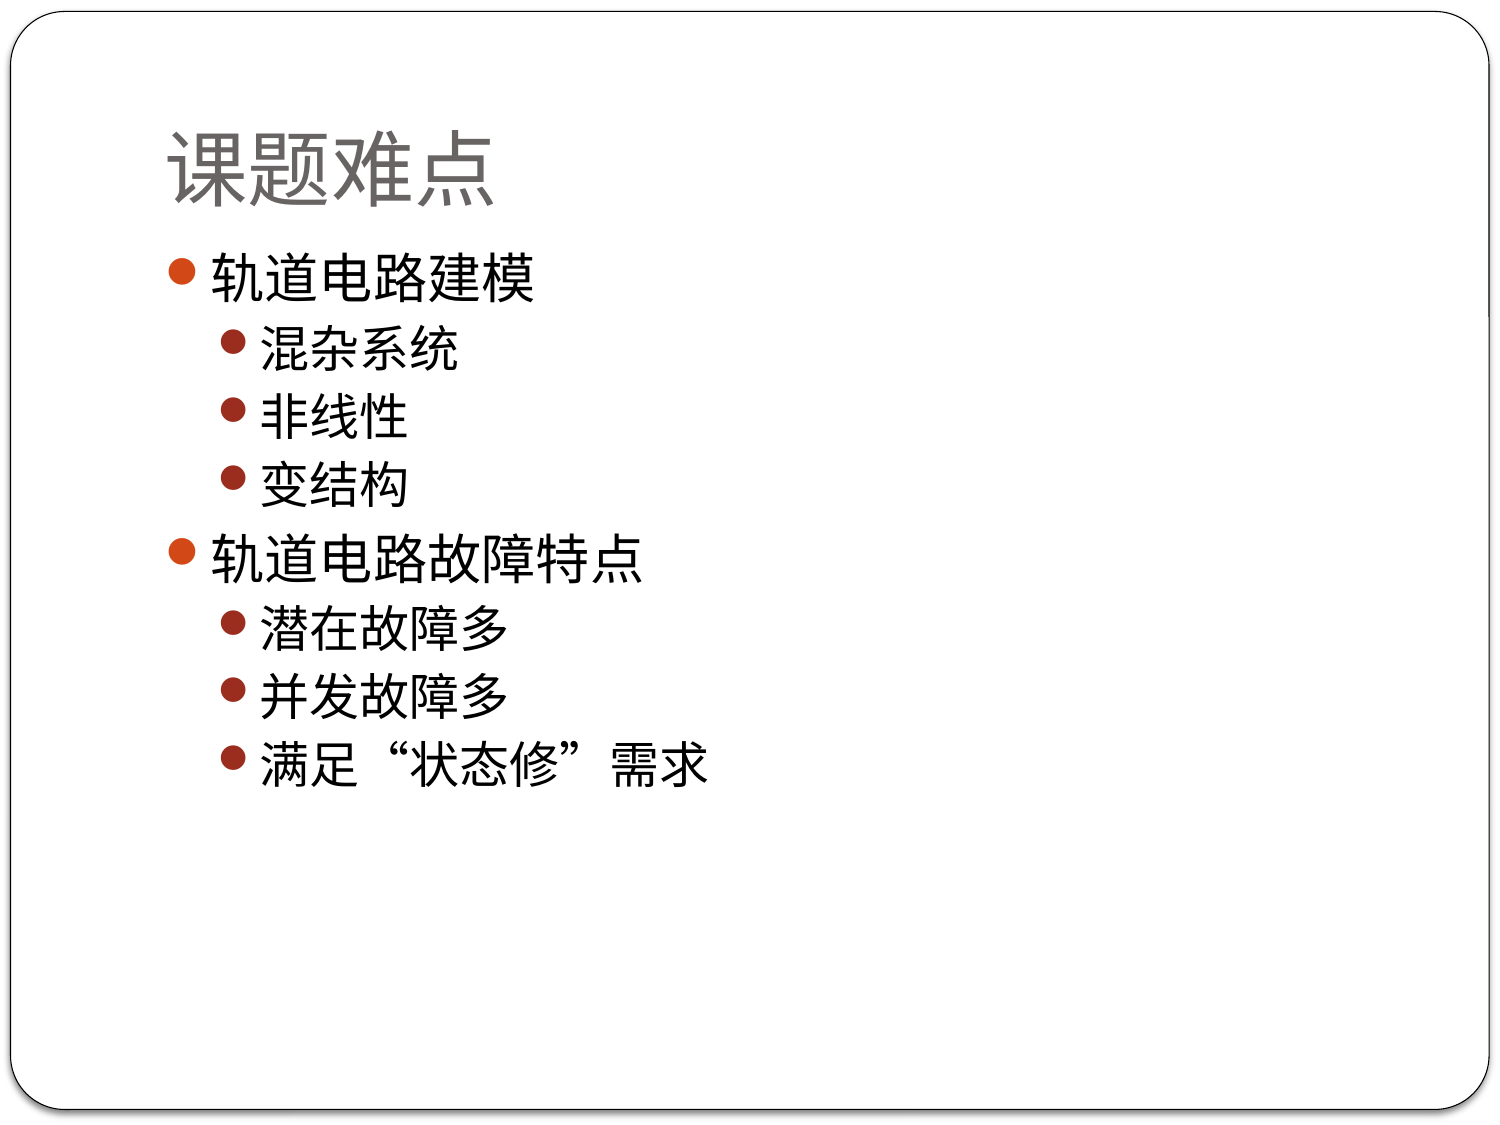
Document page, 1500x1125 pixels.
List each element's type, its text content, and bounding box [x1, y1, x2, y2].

list 轨道电路建模 混杂系统 非线性 变结构 轨道电路故障特点 潜在故障多 并发故障多 满足“状态修”需求 [150, 237, 1425, 988]
title 课题难点 [150, 45, 1425, 233]
